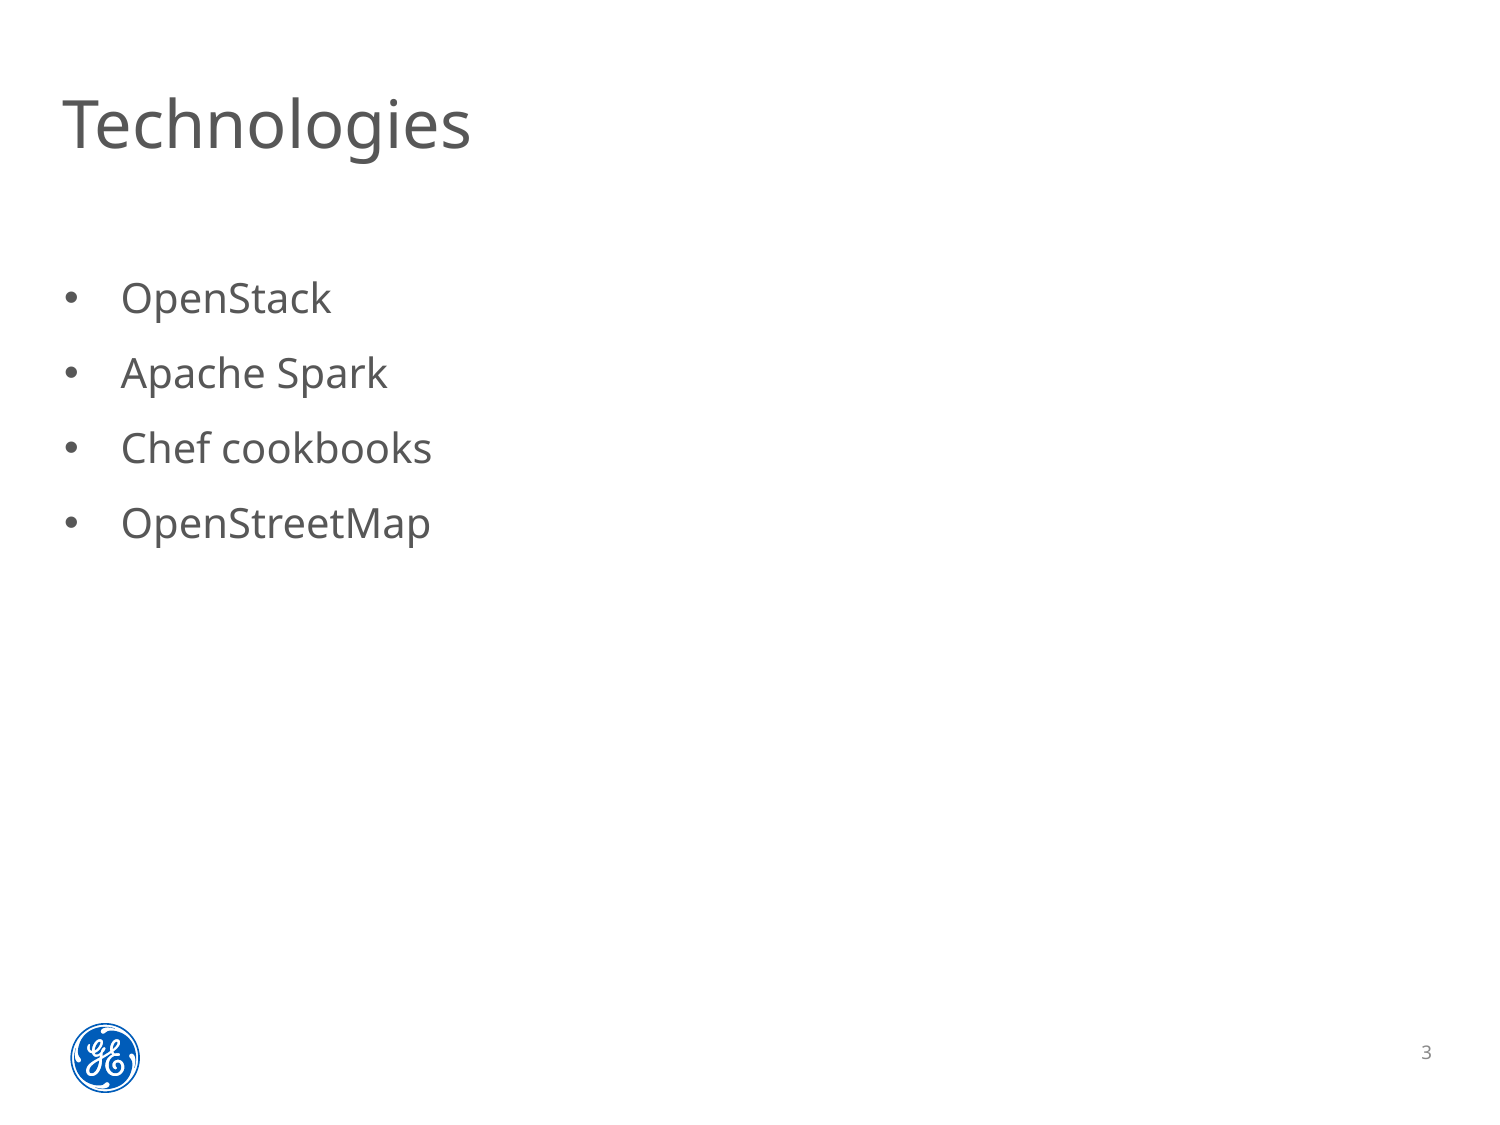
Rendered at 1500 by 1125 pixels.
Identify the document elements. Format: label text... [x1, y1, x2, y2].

title Technologies [62, 90, 1433, 258]
list OpenStack Apache Spark Chef cookbooks OpenStreetMap [64, 271, 1434, 982]
slide_number 3 [1387, 1040, 1433, 1063]
